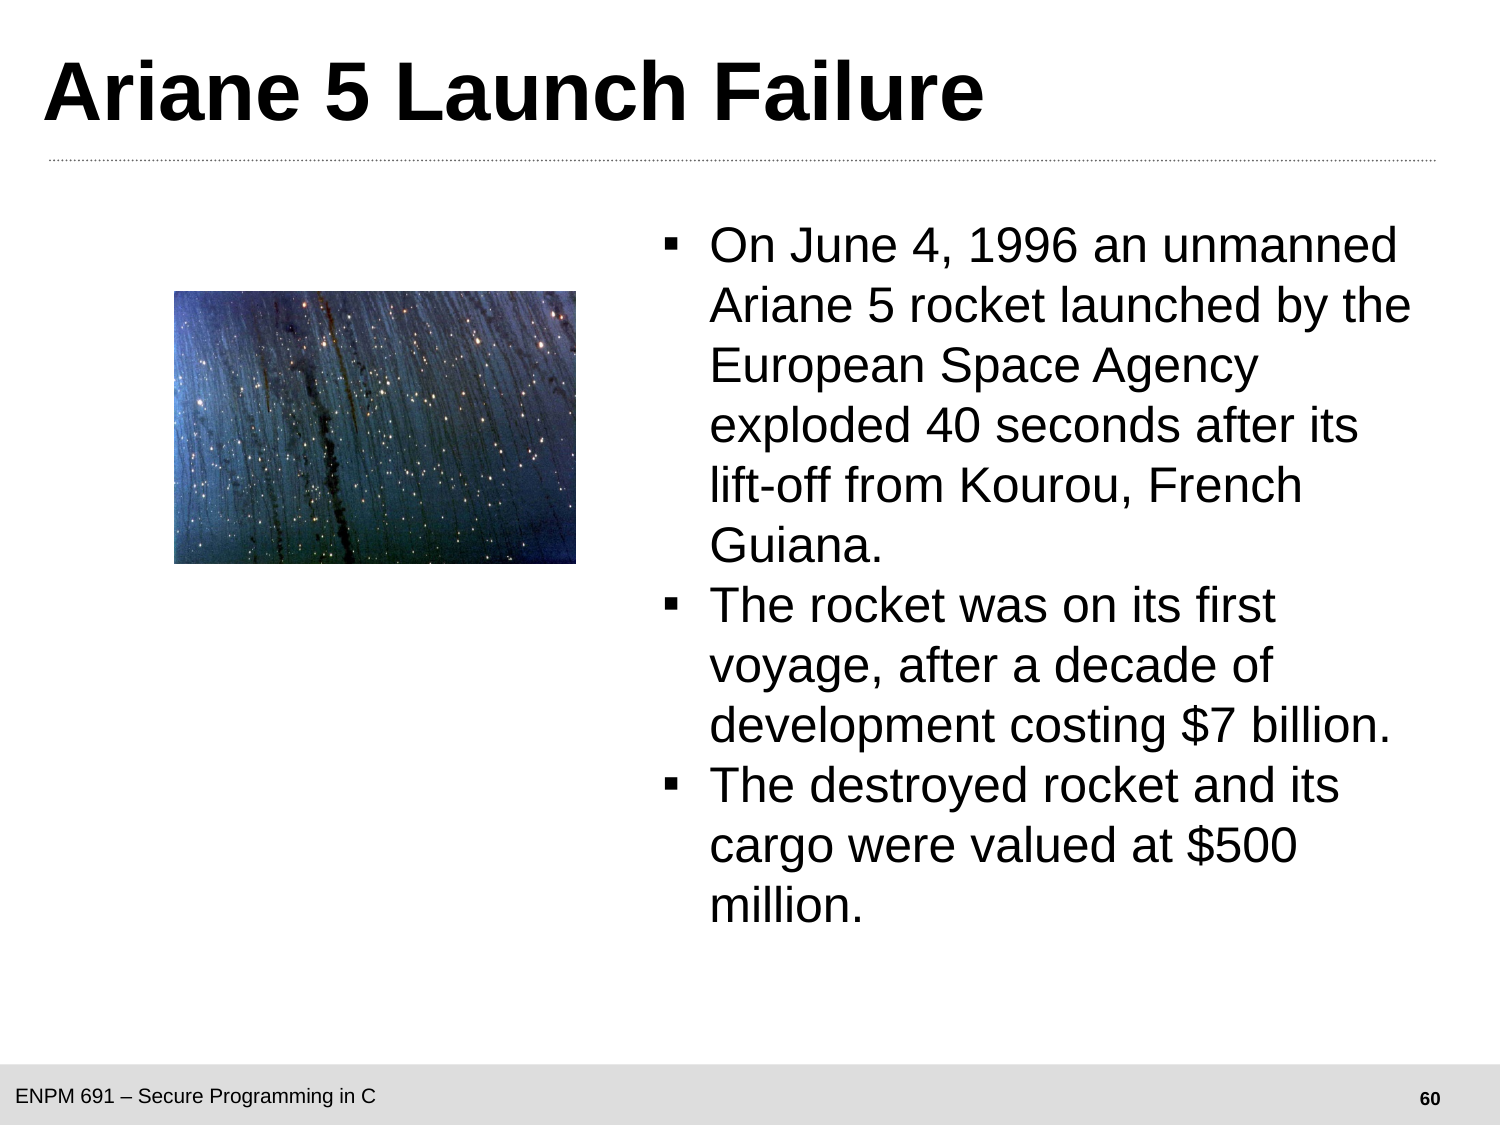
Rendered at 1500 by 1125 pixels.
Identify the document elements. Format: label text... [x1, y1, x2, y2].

title Ariane 5 Launch Failure [42, 37, 1434, 155]
list On June 4, 1996 an unmanned Ariane 5 rocket launched by the European Space Agency exploded 40 seconds after its lift-off from Kourou, French Guiana. The rocket was on its first voyage, after a decade of development costing $7 billion. The destroyed rocket and its cargo were valued at $500 million. [587, 212, 1426, 1001]
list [174, 291, 576, 564]
